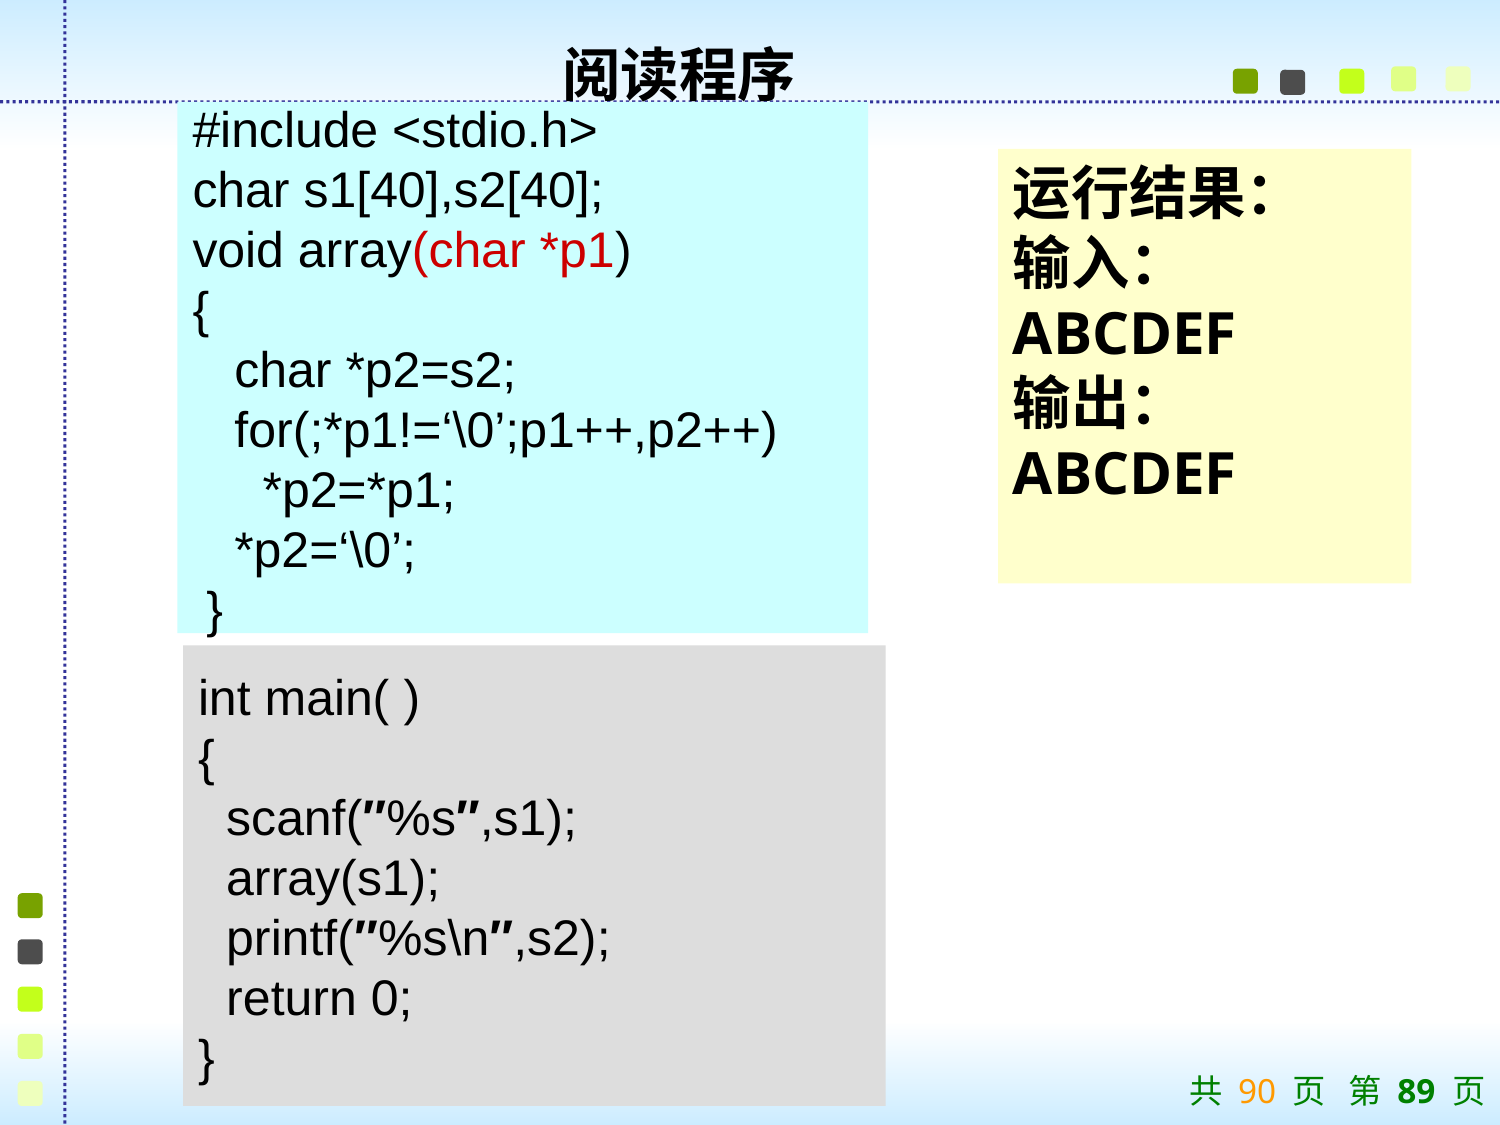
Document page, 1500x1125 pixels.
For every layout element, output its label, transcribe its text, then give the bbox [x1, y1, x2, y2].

text_box #include <stdio.h> char s1[40],s2[40]; void array(char *p1) { char *p2=s2; for(;*p1!=‘\0’;p1++,p2++) *p2=*p1; *p2=‘\0’; } [177, 116, 869, 634]
text_box 共 90 页 第 89 页 [1105, 1063, 1500, 1118]
text_box 运行结果： 输入：ABCDEF 输出：ABCDEF [998, 148, 1412, 584]
text_box int main( ) { scanf(″%s″,s1); array(s1); printf(″%s\n″,s2); return 0; } [183, 645, 886, 1106]
text_box 阅读程序 [147, 31, 1211, 116]
